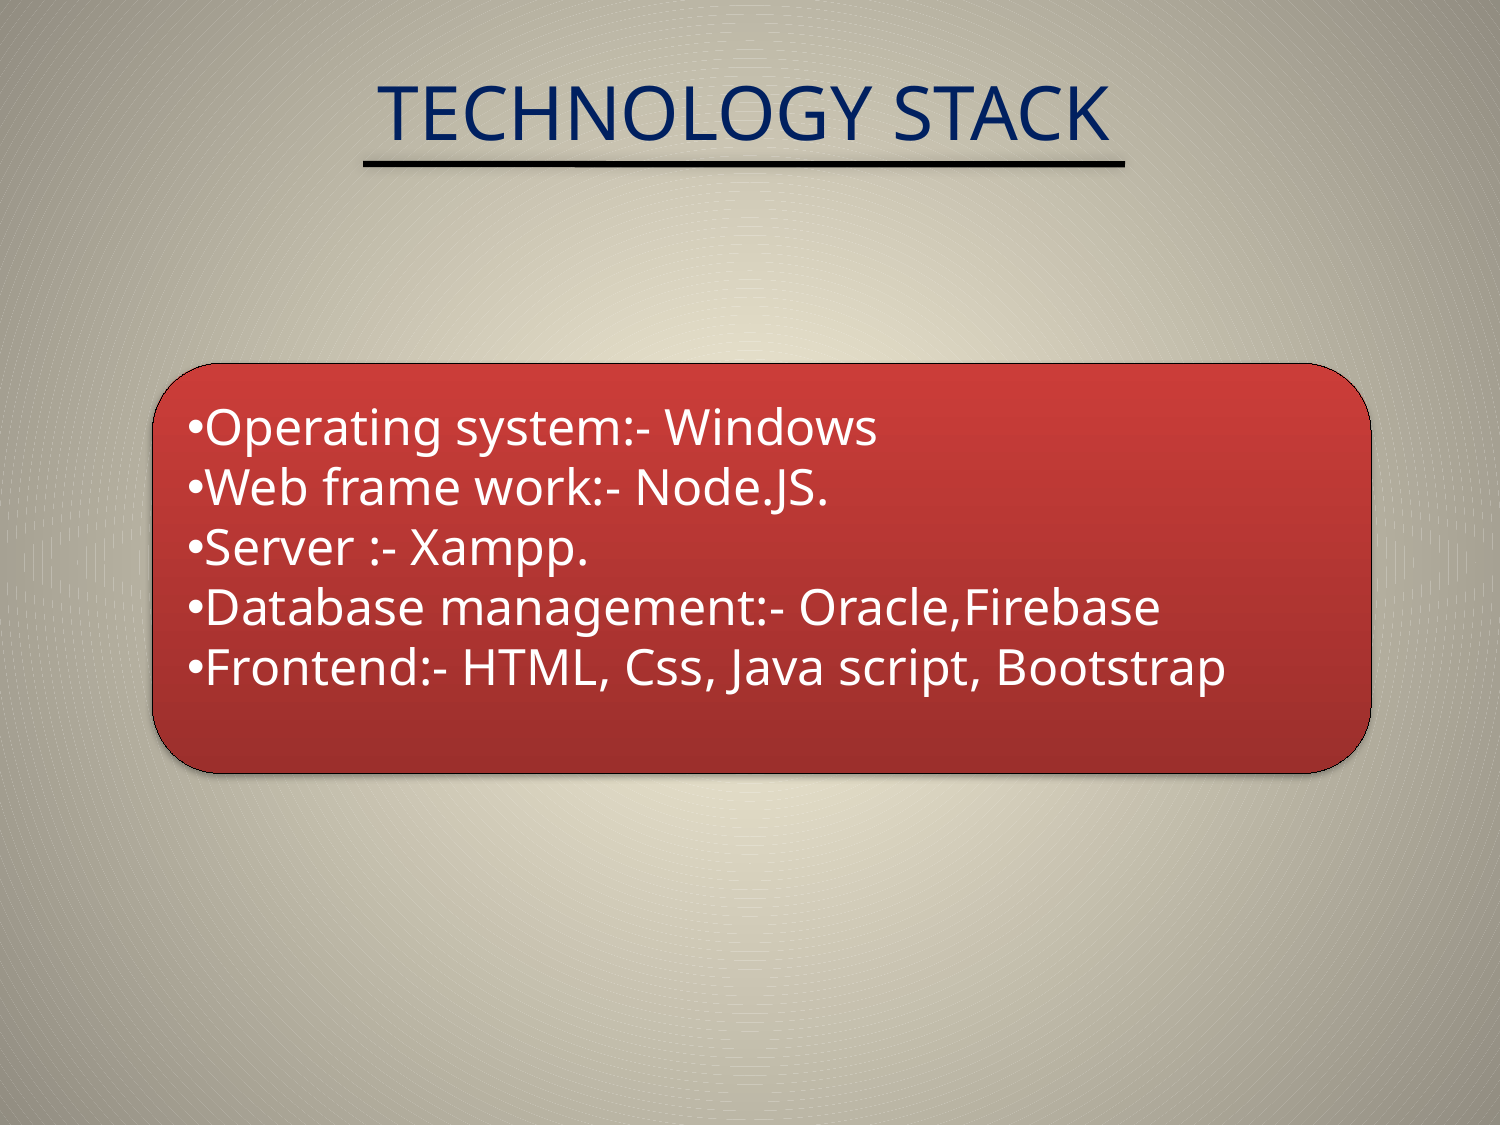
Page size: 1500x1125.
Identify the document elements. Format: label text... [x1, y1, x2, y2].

text_box Operating system:- Windows Web frame work:- Node.JS. Server :- Xampp. Database management:- Oracle,Firebase Frontend:- HTML, Css, Java script, Bootstrap [152, 363, 1372, 774]
text_box TECHNOLOGY STACK [281, 57, 1207, 163]
